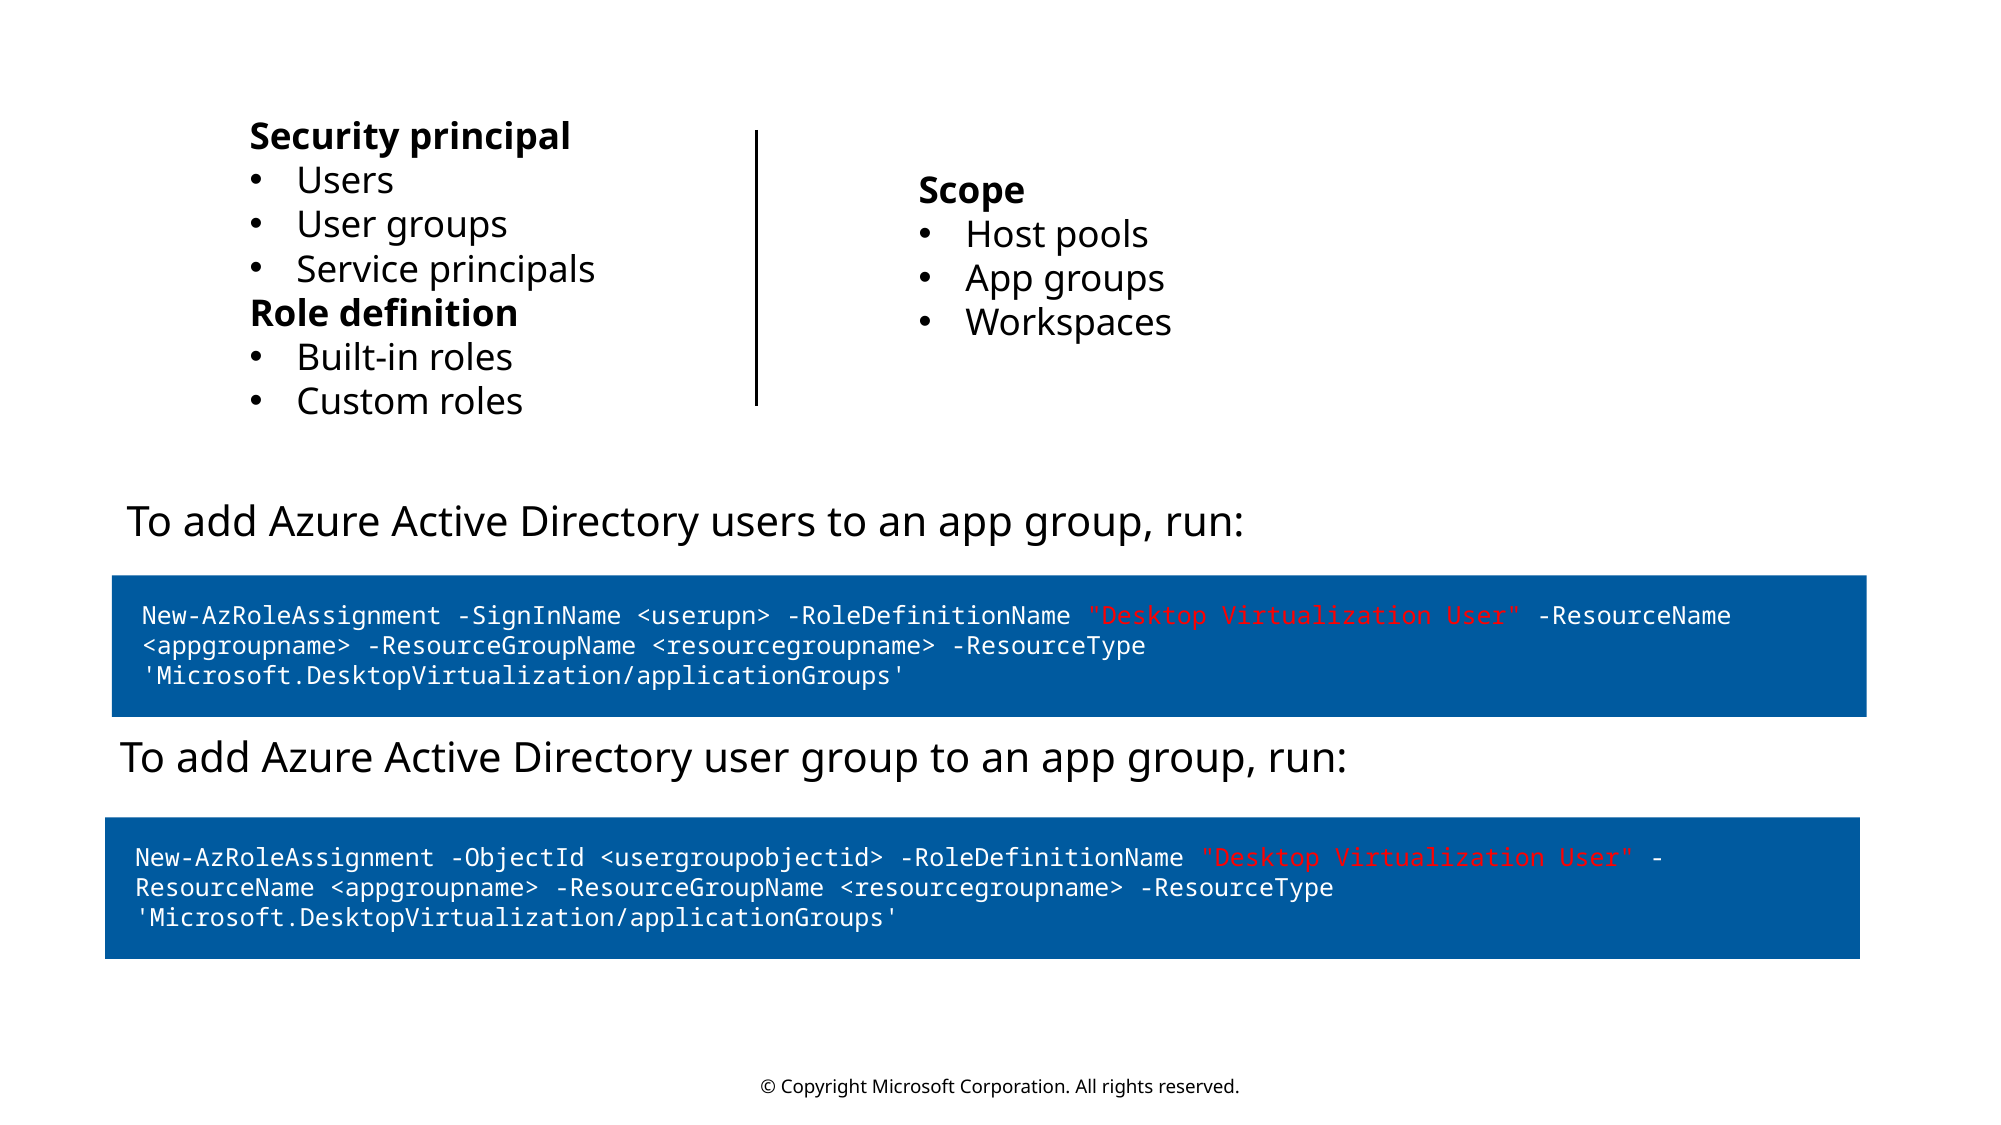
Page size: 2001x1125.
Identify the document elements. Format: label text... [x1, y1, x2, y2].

text_box Scope Host pools App groups Workspaces [903, 158, 1406, 351]
text_box Security principal Users User groups Service principals Role definition Built-in roles Custom roles [234, 105, 781, 474]
text_box New-AzRoleAssignment -ObjectId <usergroupobjectid> -RoleDefinitionName "Desktop Virtualization User" -ResourceName <appgroupname> -ResourceGroupName <resourcegroupname> -ResourceType 'Microsoft.DesktopVirtualization/applicationGroups' [104, 817, 1861, 960]
text_box To add Azure Active Directory user group to an app group, run: [105, 723, 1458, 789]
text_box To add Azure Active Directory users to an app group, run: [111, 486, 1465, 552]
text_box New-AzRoleAssignment -SignInName <userupn> -RoleDefinitionName "Desktop Virtualization User" -ResourceName <appgroupname> -ResourceGroupName <resourcegroupname> -ResourceType 'Microsoft.DesktopVirtualization/applicationGroups' [111, 575, 1867, 718]
